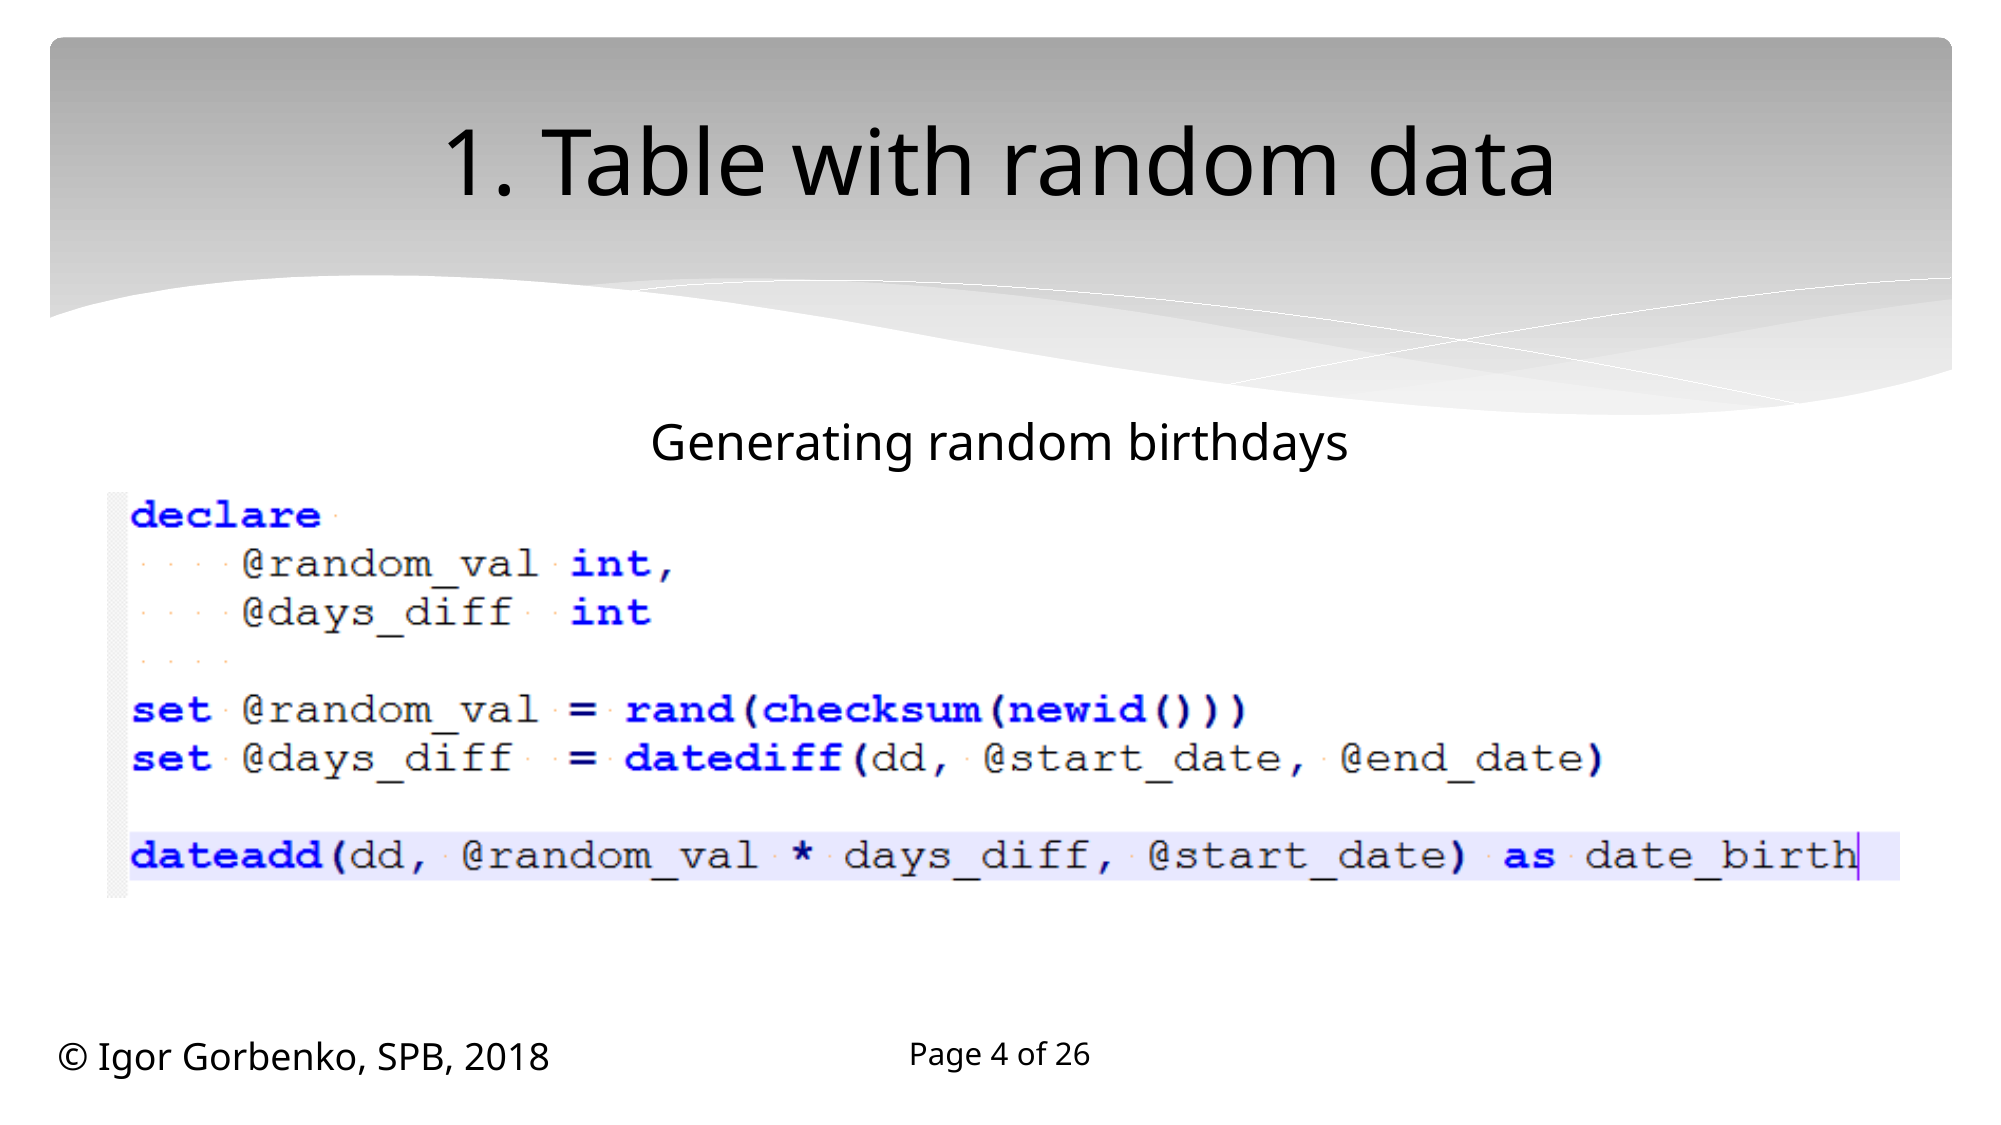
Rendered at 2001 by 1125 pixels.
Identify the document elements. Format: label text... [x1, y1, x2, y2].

list Generating random birthdays [391, 387, 1609, 489]
footer © Igor Gorbenko, SPB, 2018 [42, 1025, 871, 1086]
slide_number Page 4 of 26 [872, 1025, 1128, 1086]
title 1. Table with random data [99, 55, 1900, 261]
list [107, 492, 1901, 899]
